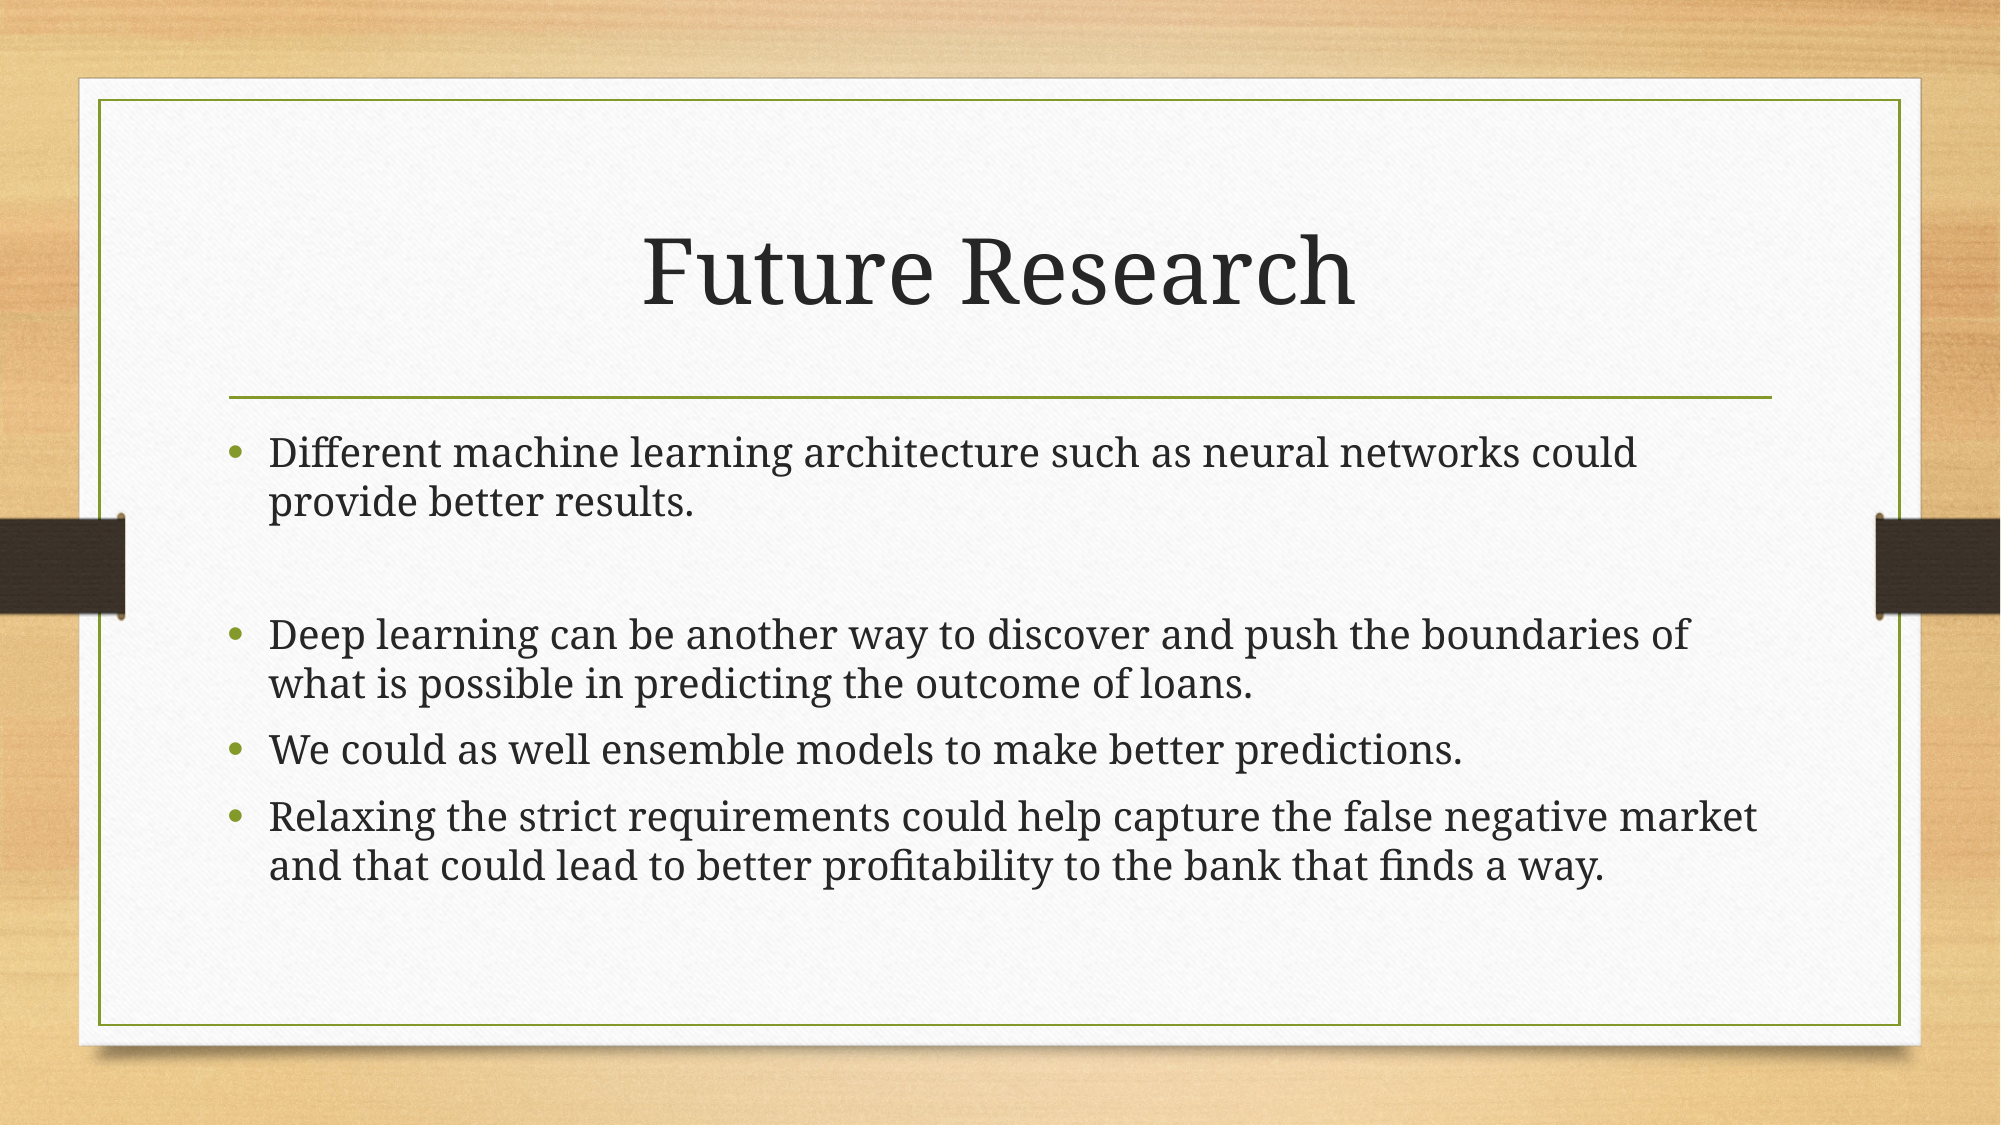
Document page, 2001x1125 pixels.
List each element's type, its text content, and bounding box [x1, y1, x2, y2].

list Different machine learning architecture such as neural networks could provide better results. Deep learning can be another way to discover and push the boundaries of what is possible in predicting the outcome of loans. We could as well ensemble models to make better predictions. Relaxing the strict requirements could help capture the false negative market and that could lead to better profitability to the bank that finds a way. [212, 419, 1788, 964]
picture [0, 0, 2001, 1125]
title Future Research [212, 161, 1788, 375]
